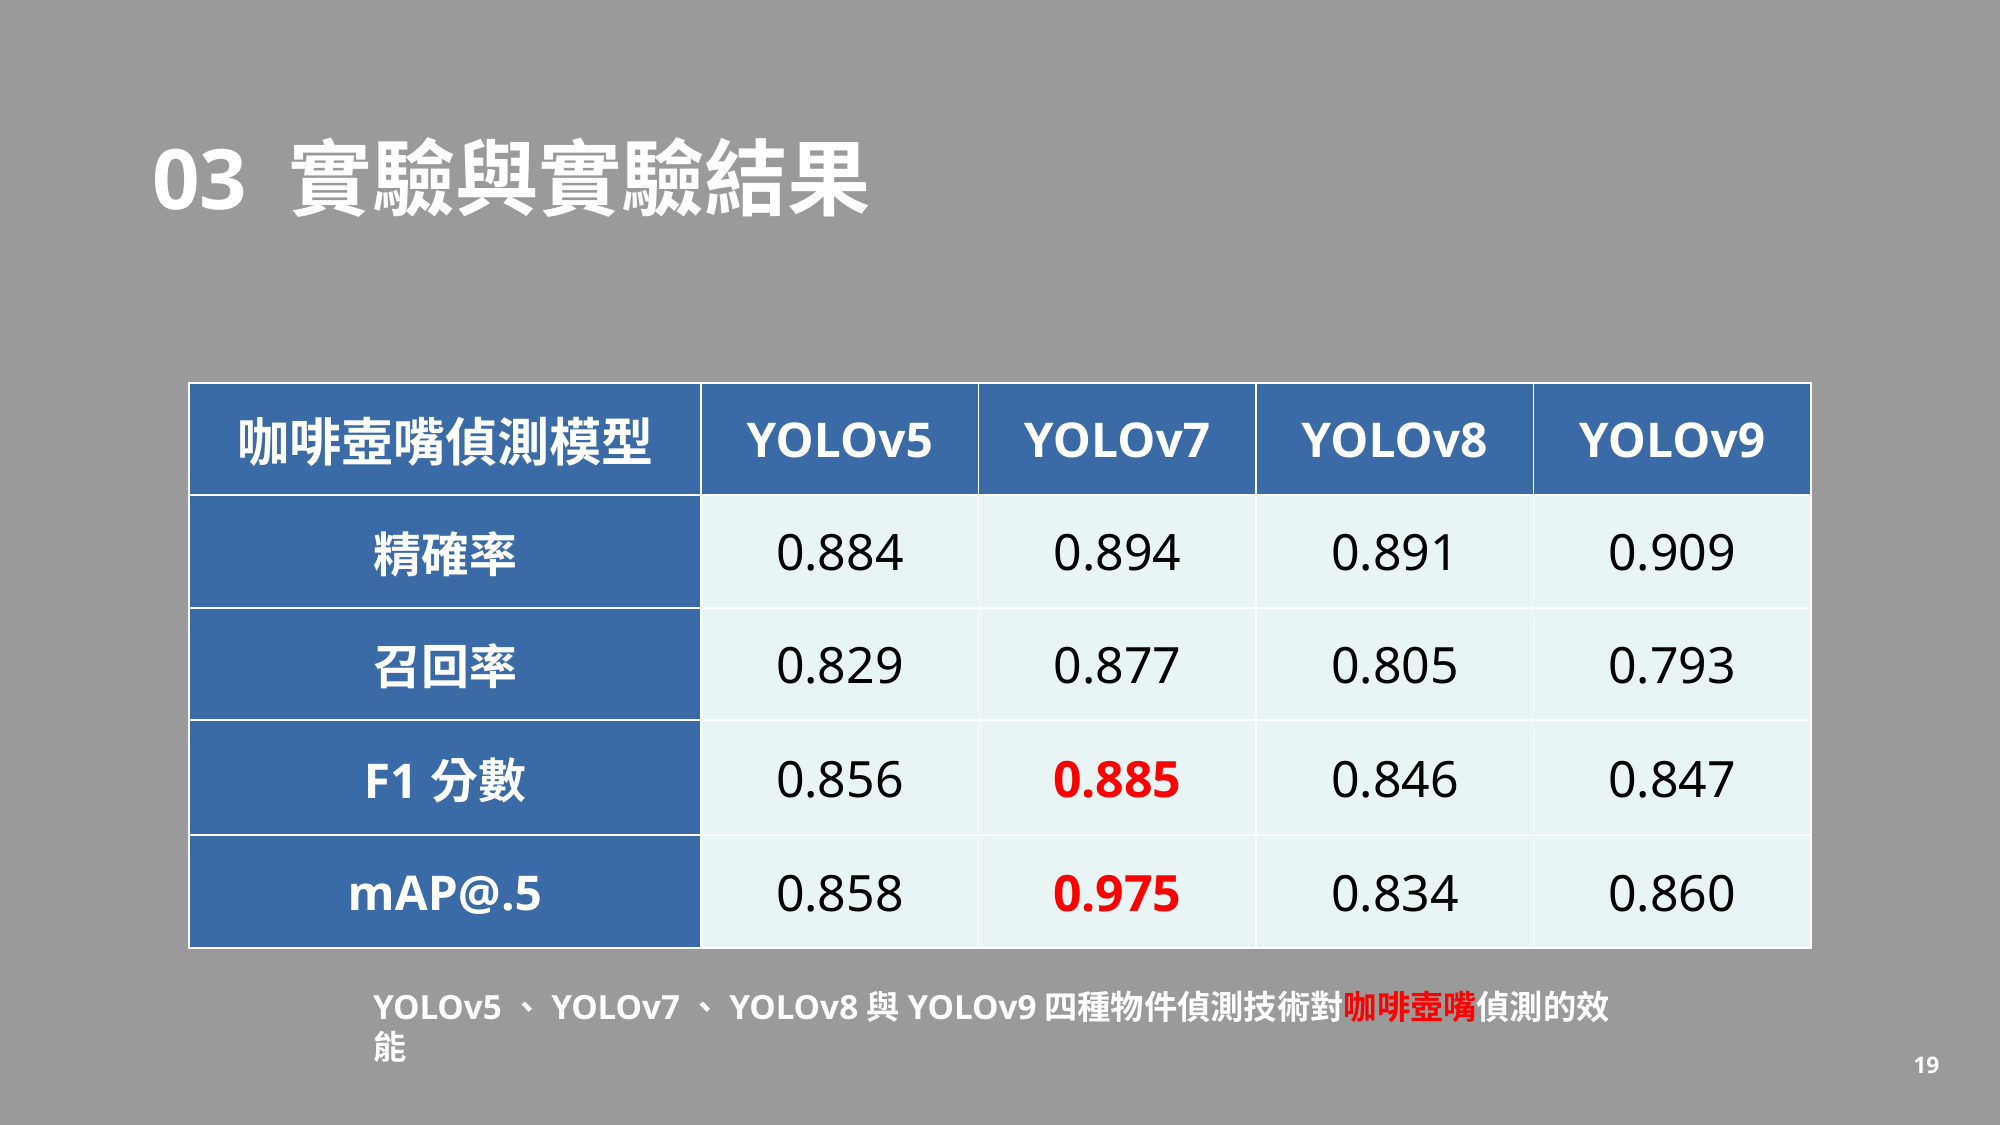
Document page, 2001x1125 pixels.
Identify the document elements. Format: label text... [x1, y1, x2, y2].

table_cell 0.885 [979, 721, 1255, 834]
table_cell 0.860 [1534, 836, 1810, 947]
table_cell 0.805 [1257, 609, 1533, 719]
text_box 19 [1880, 1034, 1973, 1095]
table_cell mAP@.5 [190, 836, 700, 947]
table_cell 0.847 [1534, 721, 1810, 834]
table_cell 0.856 [702, 721, 978, 834]
text_box [0, 0, 2000, 1125]
table_cell F1分數 [190, 721, 700, 834]
table_cell 0.891 [1257, 496, 1533, 607]
table_cell 0.834 [1257, 836, 1533, 947]
table_header YOLOv9 [1534, 384, 1810, 494]
table_cell 0.975 [979, 836, 1255, 947]
table_cell 0.877 [979, 609, 1255, 719]
table_cell 召回率 [190, 609, 700, 719]
table_header YOLOv5 [702, 384, 978, 494]
text_box 03 實驗與實驗結果 [137, 118, 891, 234]
table_header 咖啡壺嘴偵測模型 [190, 384, 700, 494]
table_header YOLOv7 [979, 384, 1255, 494]
table_cell 0.884 [702, 496, 978, 607]
table_cell 0.829 [702, 609, 978, 719]
table_cell 精確率 [190, 496, 700, 607]
table_cell 0.793 [1534, 609, 1810, 719]
table_cell 0.909 [1534, 496, 1810, 607]
table_cell 0.894 [979, 496, 1255, 607]
table_cell 0.858 [702, 836, 978, 947]
table_header YOLOv8 [1257, 384, 1533, 494]
text_box YOLOv5、YOLOv7、YOLOv8與YOLOv9四種物件偵測技術對咖啡壺嘴偵測的效能 [358, 978, 1646, 1074]
table_cell 0.846 [1257, 721, 1533, 834]
